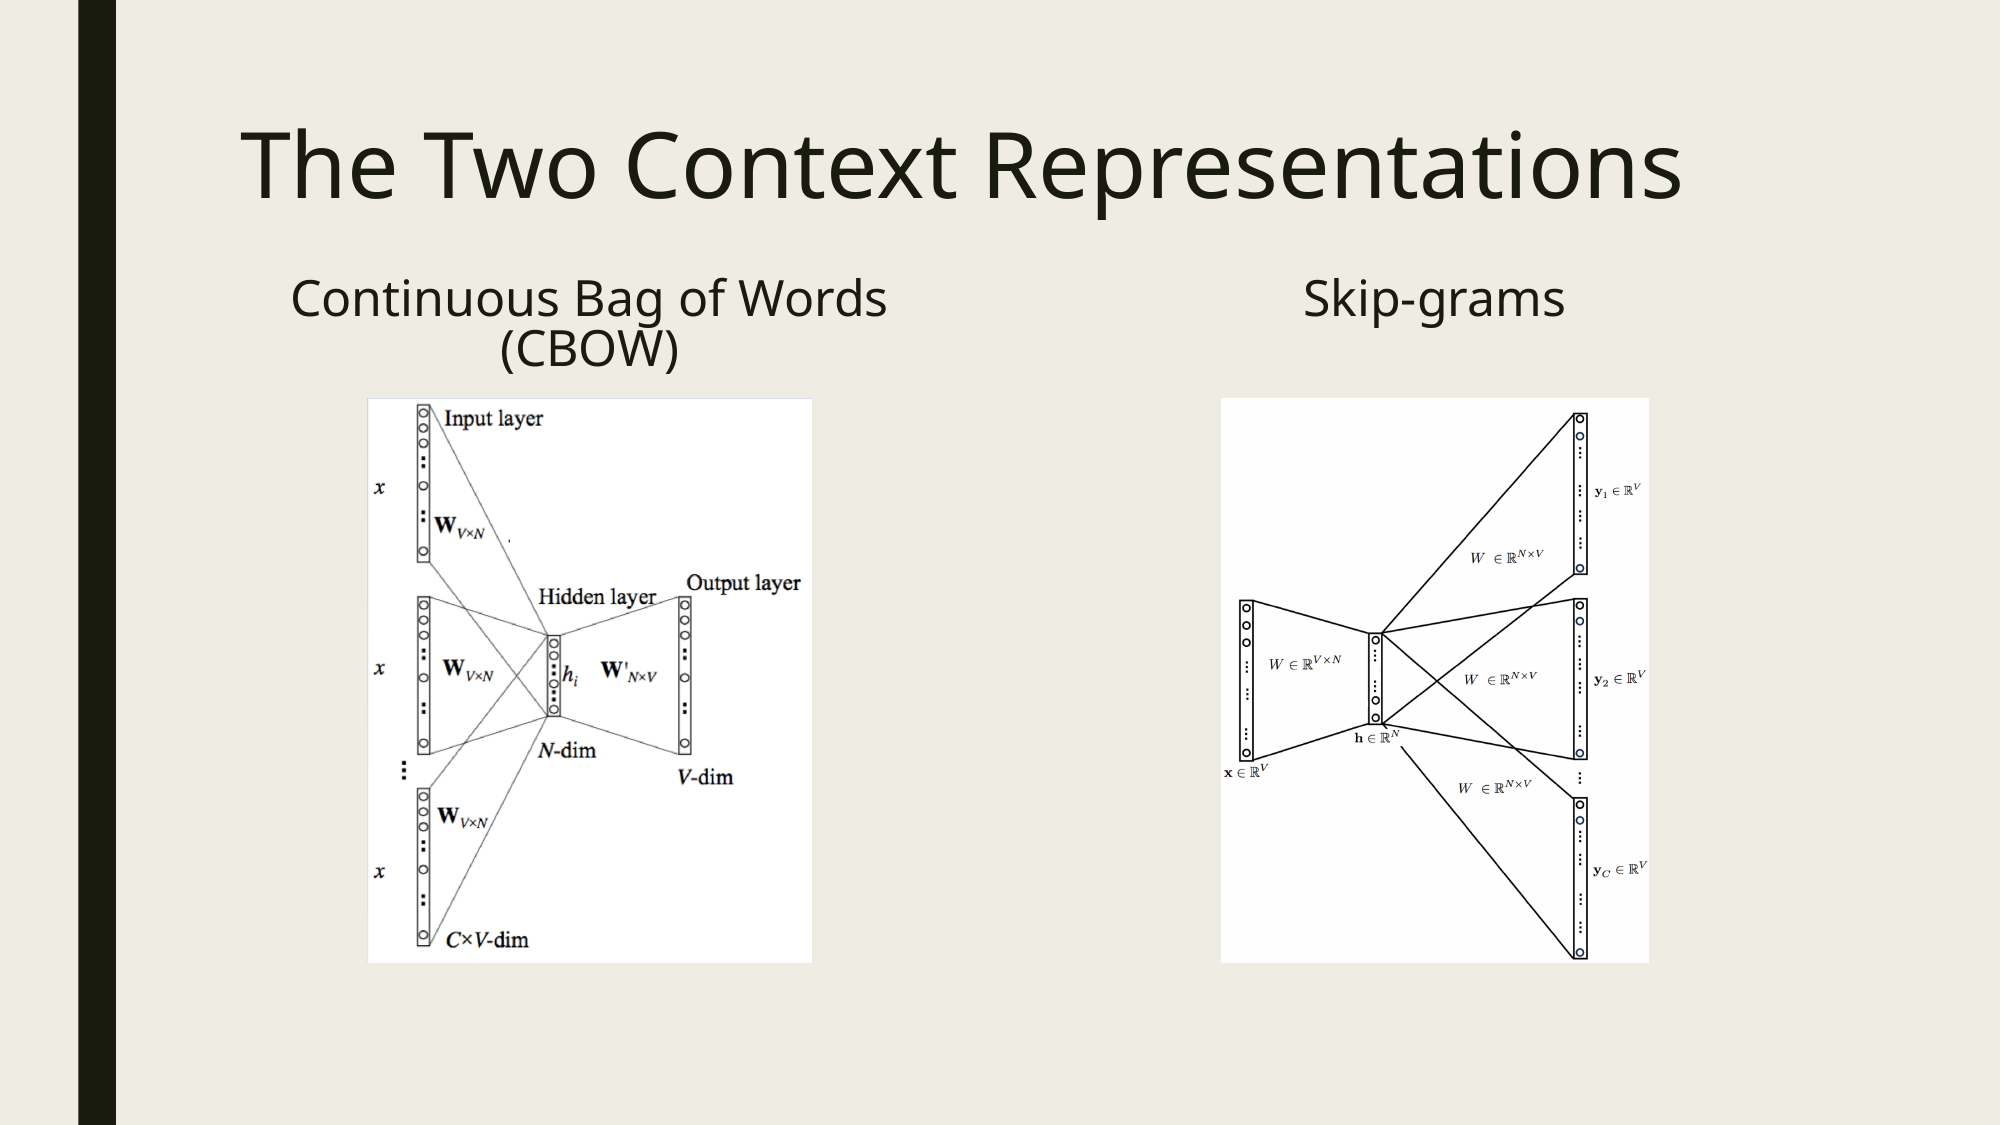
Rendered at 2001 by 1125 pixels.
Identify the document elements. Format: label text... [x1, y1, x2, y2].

list Skip-grams [1070, 248, 1800, 384]
list Continuous Bag of Words (CBOW) [225, 248, 954, 384]
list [1221, 398, 1649, 963]
title The Two Context Representations [225, 112, 1800, 228]
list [367, 398, 812, 963]
